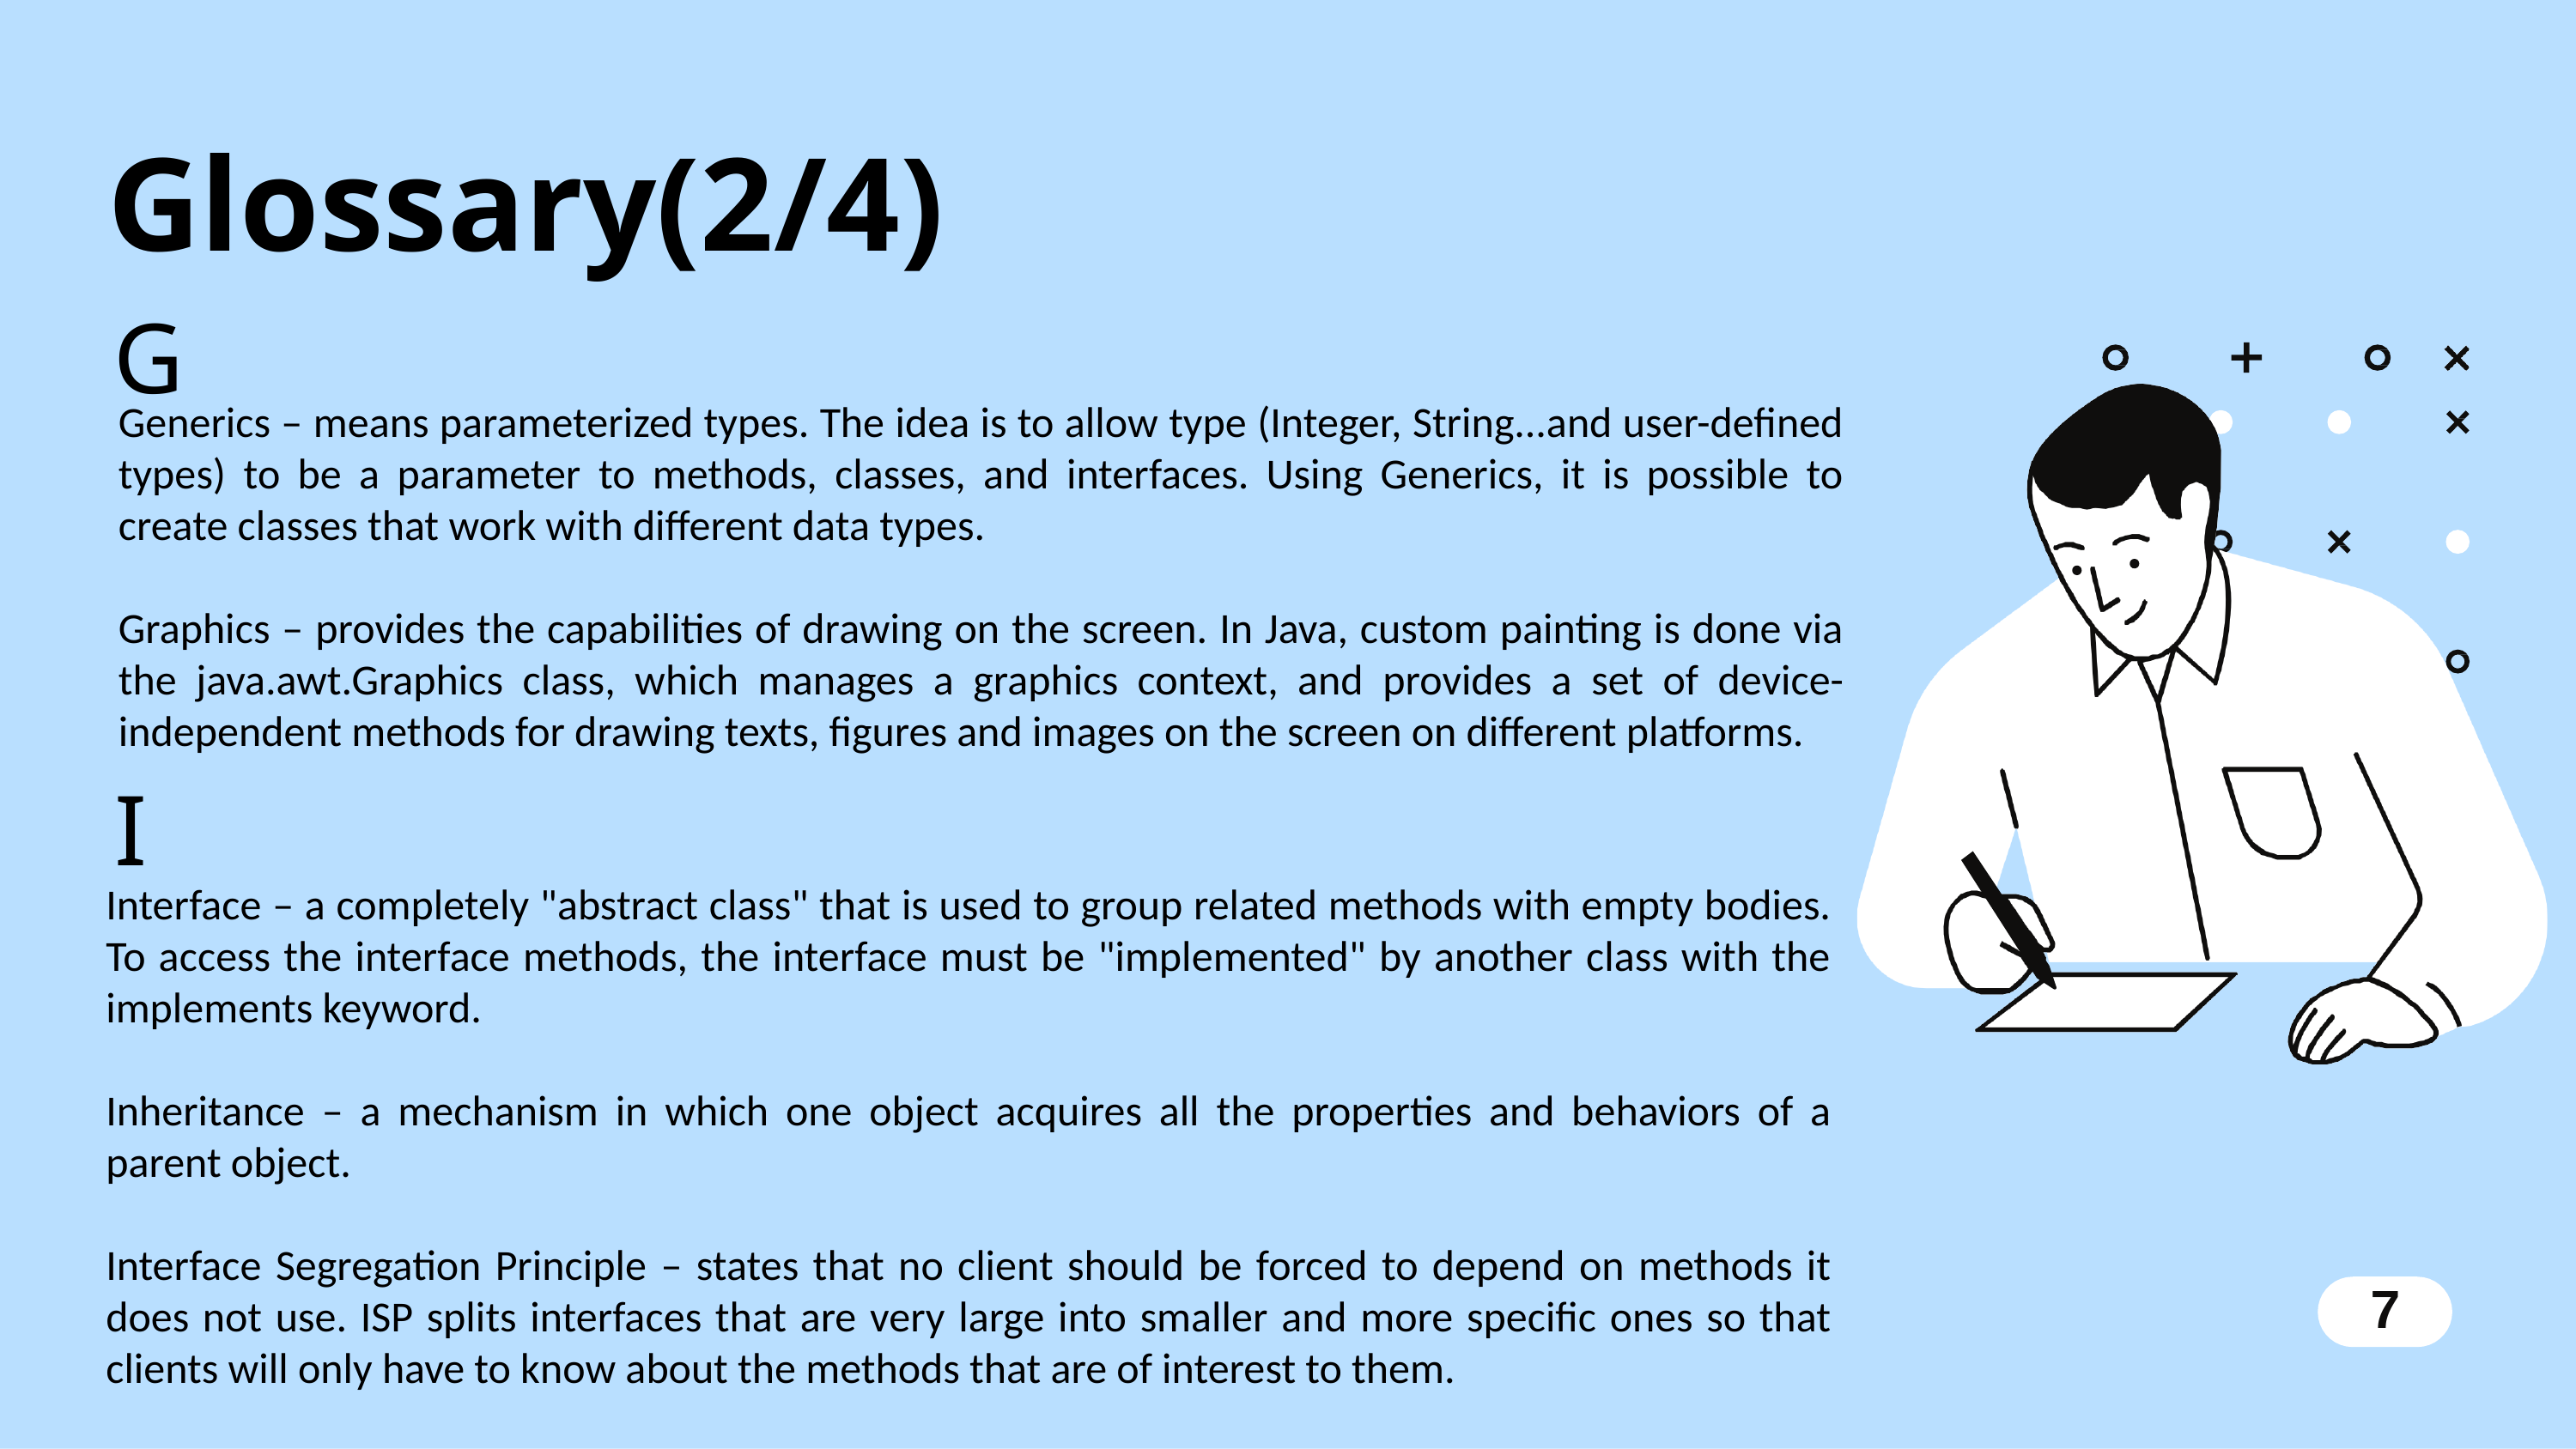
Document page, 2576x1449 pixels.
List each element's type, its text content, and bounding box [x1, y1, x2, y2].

text_box Generics – means parameterized types. The idea is to allow type (Integer, String...and user-defined types) to be a parameter to methods, classes, and interfaces. Using Generics, it is possible to create classes that work with different data types. Graphics – provides the capabilities of drawing on the screen. In Java, custom painting is done via the java.awt.Graphics class, which manages a graphics context, and provides a set of device-independent methods for drawing texts, figures and images on the screen on different platforms. [106, 388, 1852, 813]
text_box [2102, 344, 2129, 371]
text_box G [100, 290, 197, 420]
text_box 7 [2354, 1272, 2416, 1339]
text_box [2444, 345, 2470, 371]
text_box [2318, 1276, 2452, 1348]
text_box Glossary(2/4) [107, 101, 2576, 277]
text_box I [102, 762, 161, 870]
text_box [1856, 384, 2548, 1065]
text_box [2231, 342, 2263, 373]
text_box [2364, 344, 2391, 371]
text_box Interface – a completely "abstract class" that is used to group related methods with empty bodies. To access the interface methods, the interface must be "implemented" by another class with the implements keyword. Inheritance – a mechanism in which one object acquires all the properties and behaviors of a parent object. Interface Segregation Principle – states that no client should be forced to depend on methods it does not use. ISP splits interfaces that are very large into smaller and more specific ones so that clients will only have to know about the methods that are of interest to them. [93, 870, 1845, 1449]
